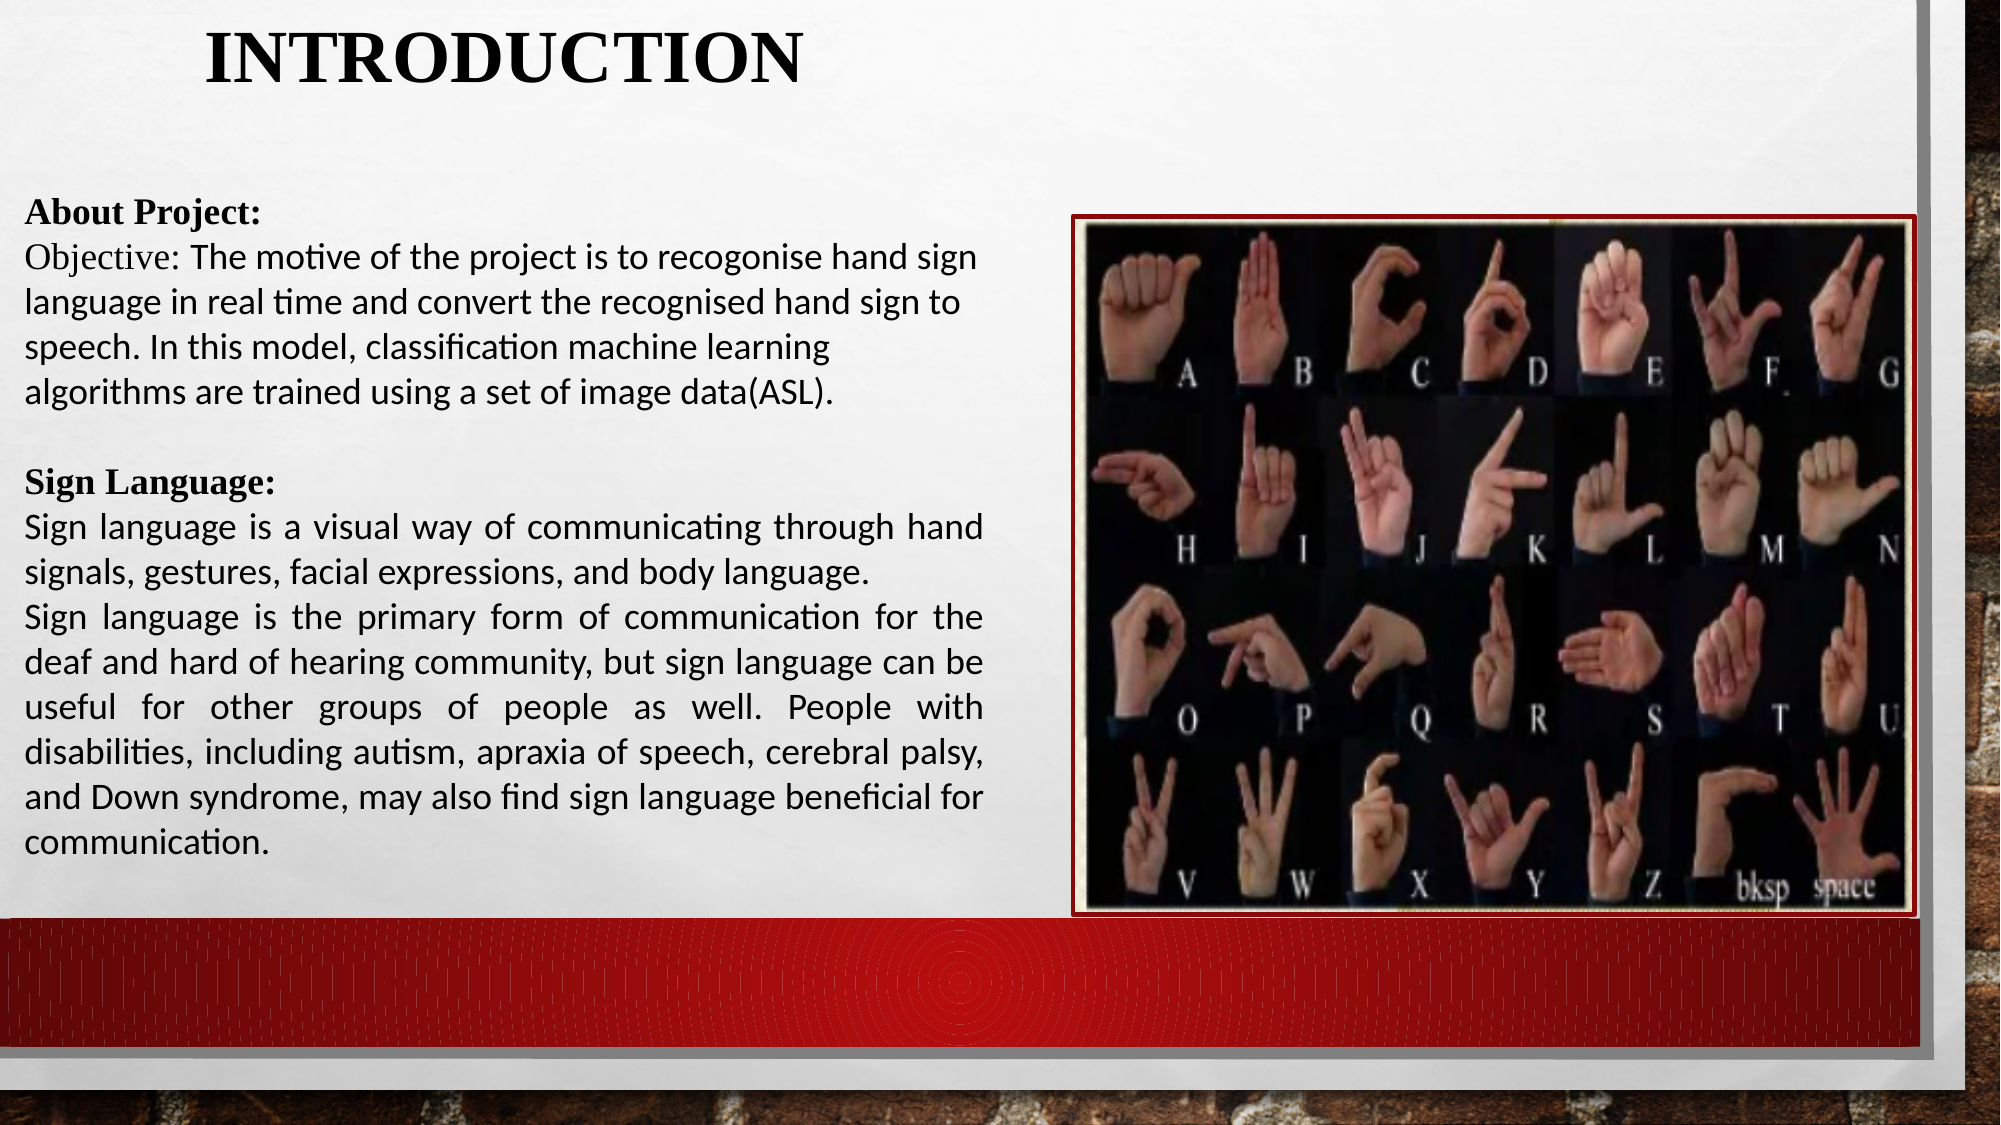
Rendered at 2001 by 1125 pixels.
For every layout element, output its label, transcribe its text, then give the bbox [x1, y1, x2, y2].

picture [1074, 218, 1913, 913]
text_box INTRODUCTION About Project: Objective: The motive of the project is to recogonise hand sign language in real time and convert the recognised hand sign to speech. In this model, classification machine learning algorithms are trained using a set of image data(ASL). Sign Language: Sign language is a visual way of communicating through hand signals, gestures, facial expressions, and body language. Sign language is the primary form of communication for the deaf and hard of hearing community, but sign language can be useful for other groups of people as well. People with disabilities, including autism, apraxia of speech, cerebral palsy, and Down syndrome, may also find sign language beneficial for communication. [9, 0, 1000, 870]
picture [0, 0, 2000, 1125]
